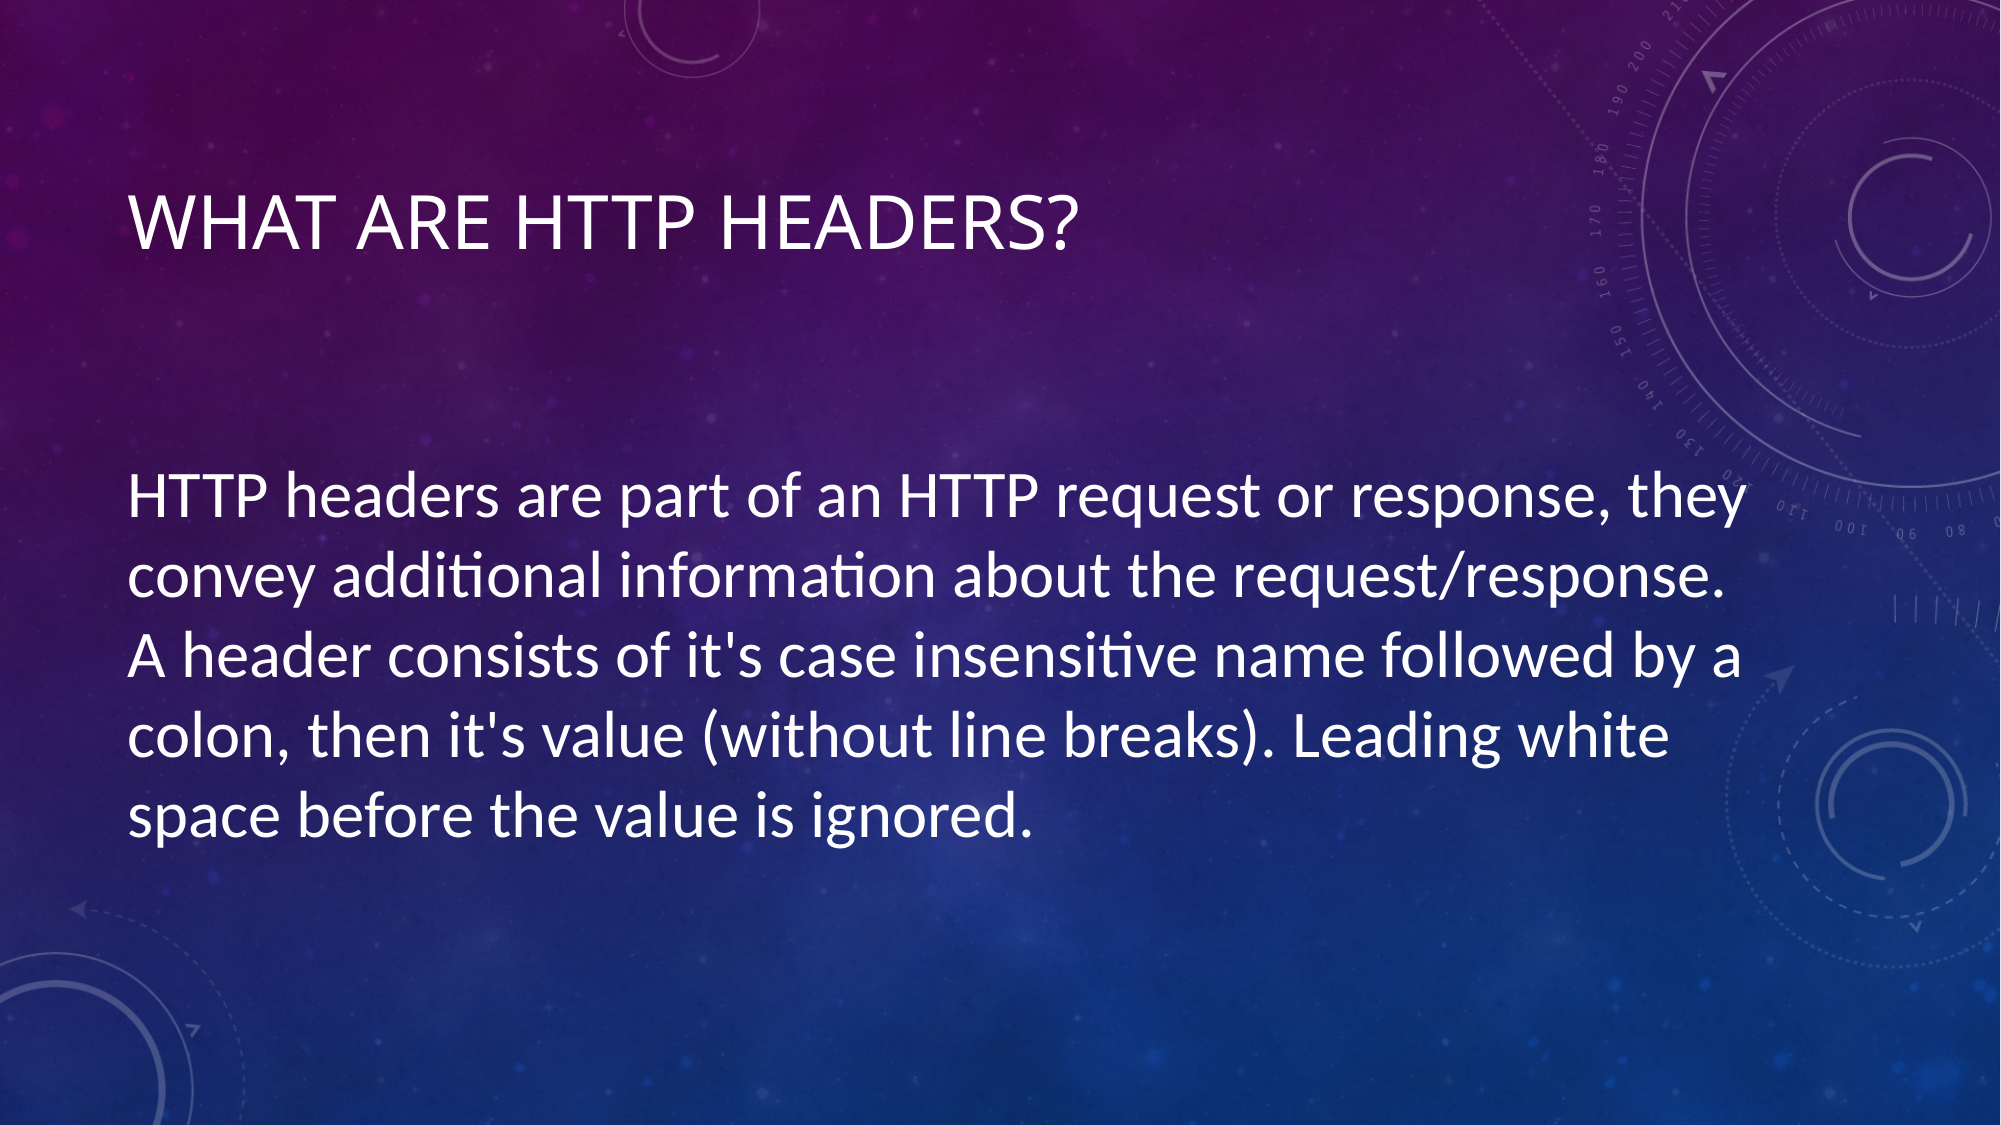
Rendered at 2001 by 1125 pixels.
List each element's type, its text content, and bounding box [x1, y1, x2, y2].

picture [0, 0, 2001, 1125]
list HTTP headers are part of an HTTP request or response, they convey additional information about the request/response. A header consists of it's case insensitive name followed by a colon, then it's value (without line breaks). Leading white space before the value is ignored. [112, 351, 1775, 950]
title What are http headers? [112, 99, 1775, 339]
